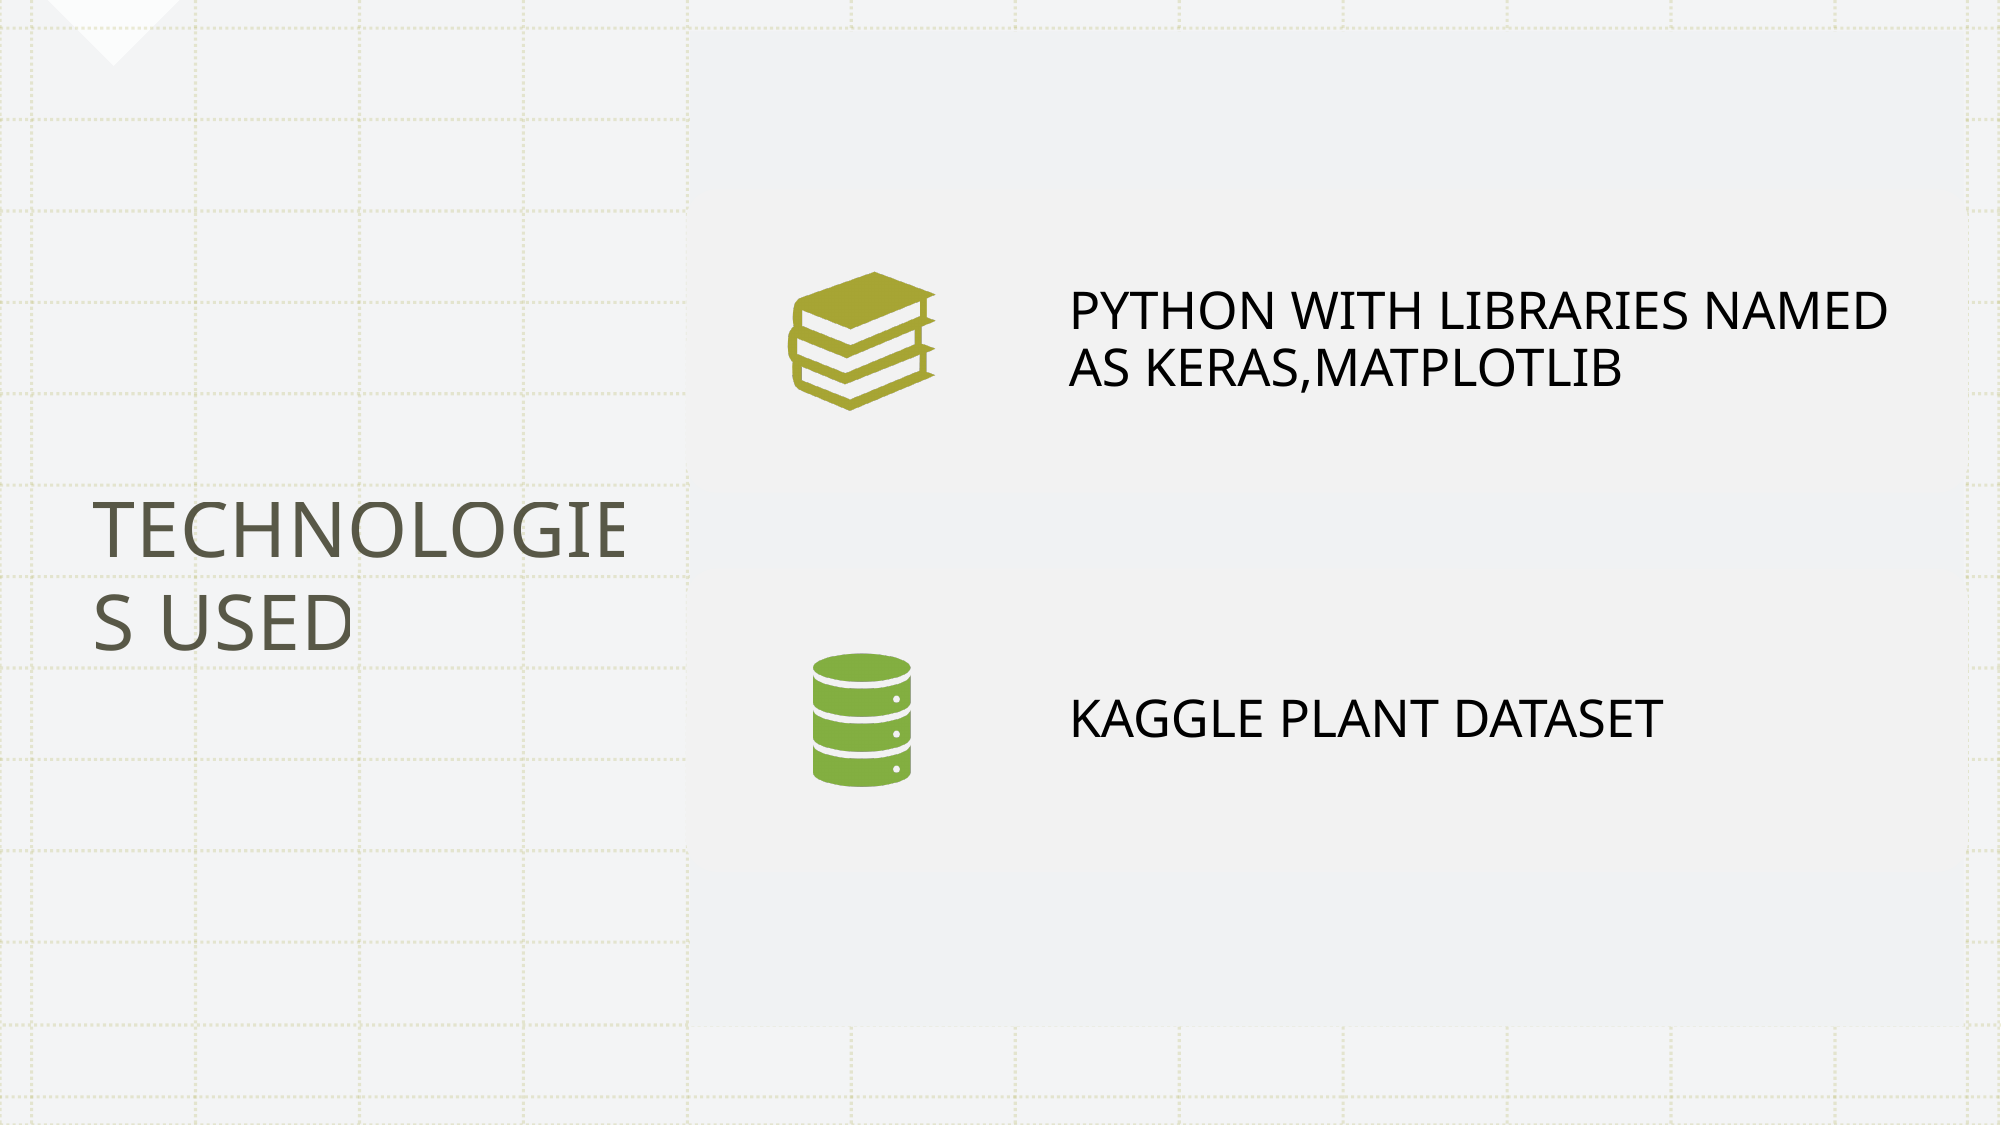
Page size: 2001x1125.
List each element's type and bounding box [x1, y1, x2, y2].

list [686, 24, 1968, 1037]
text_box [0, 0, 2000, 1125]
